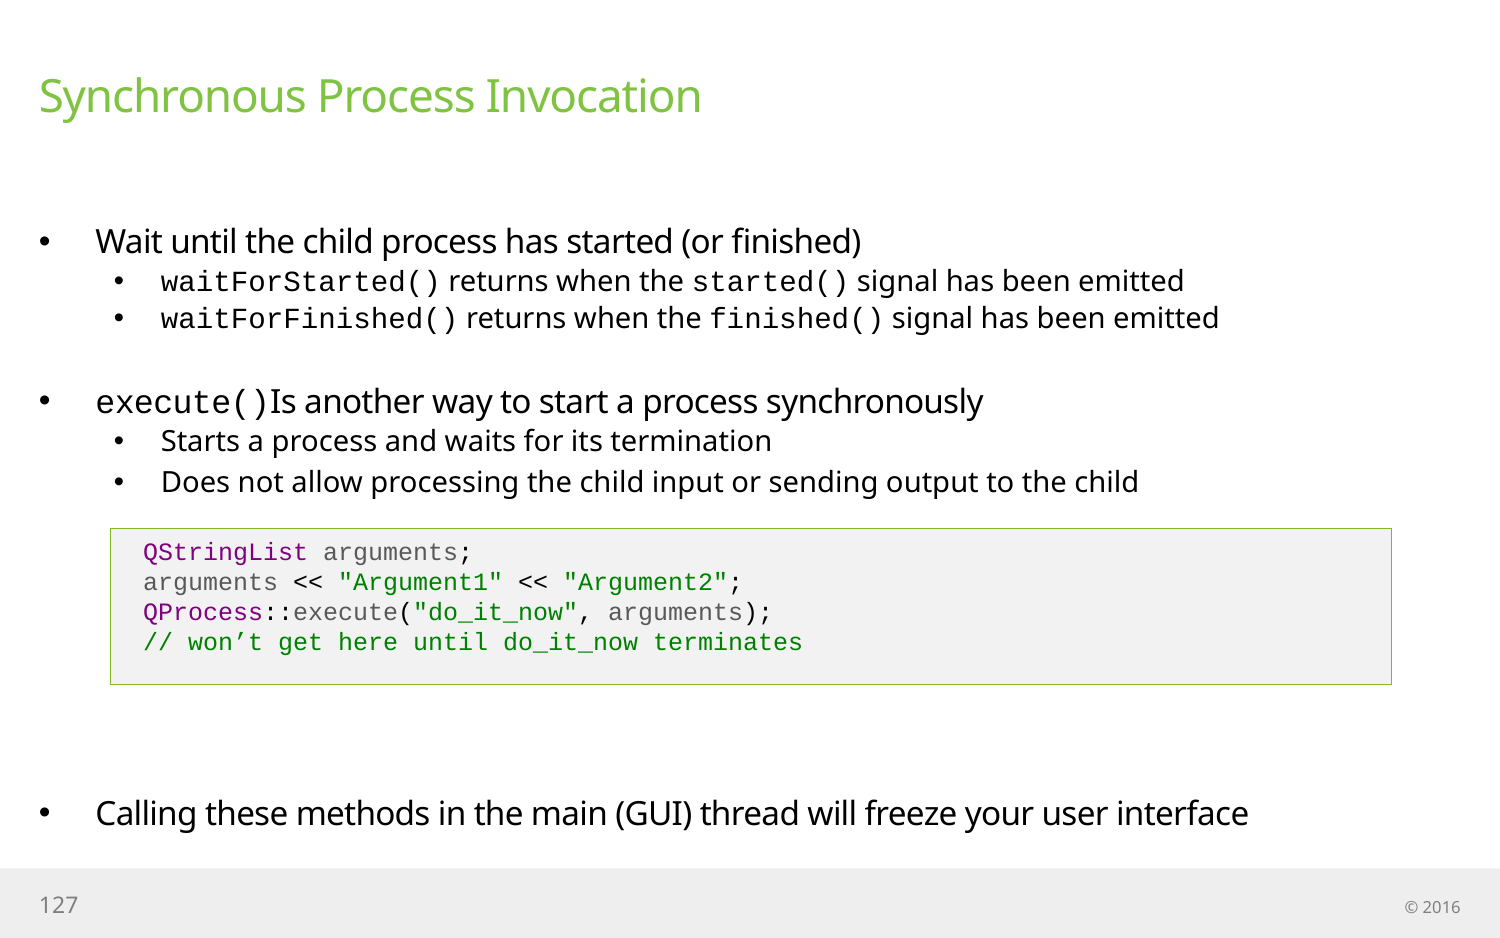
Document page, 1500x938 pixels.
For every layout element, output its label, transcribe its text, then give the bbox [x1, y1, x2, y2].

title Synchronous Process Invocation [39, 66, 1052, 195]
footer © 2016 [1188, 896, 1461, 917]
text_box QStringList arguments; arguments << "Argument1" << "Argument2"; QProcess::execute("do_it_now", arguments); // won’t get here until do_it_now terminates [110, 528, 1392, 685]
slide_number 127 [39, 892, 410, 921]
list Wait until the child process has started (or finished) waitForStarted() returns when the started() signal has been emitted waitForFinished() returns when the finished() signal has been emitted execute()Is another way to start a process synchronously Starts a process and waits for its termination Does not allow processing the child input or sending output to the child Calling these methods in the main (GUI) thread will freeze your user interface [39, 224, 1471, 846]
